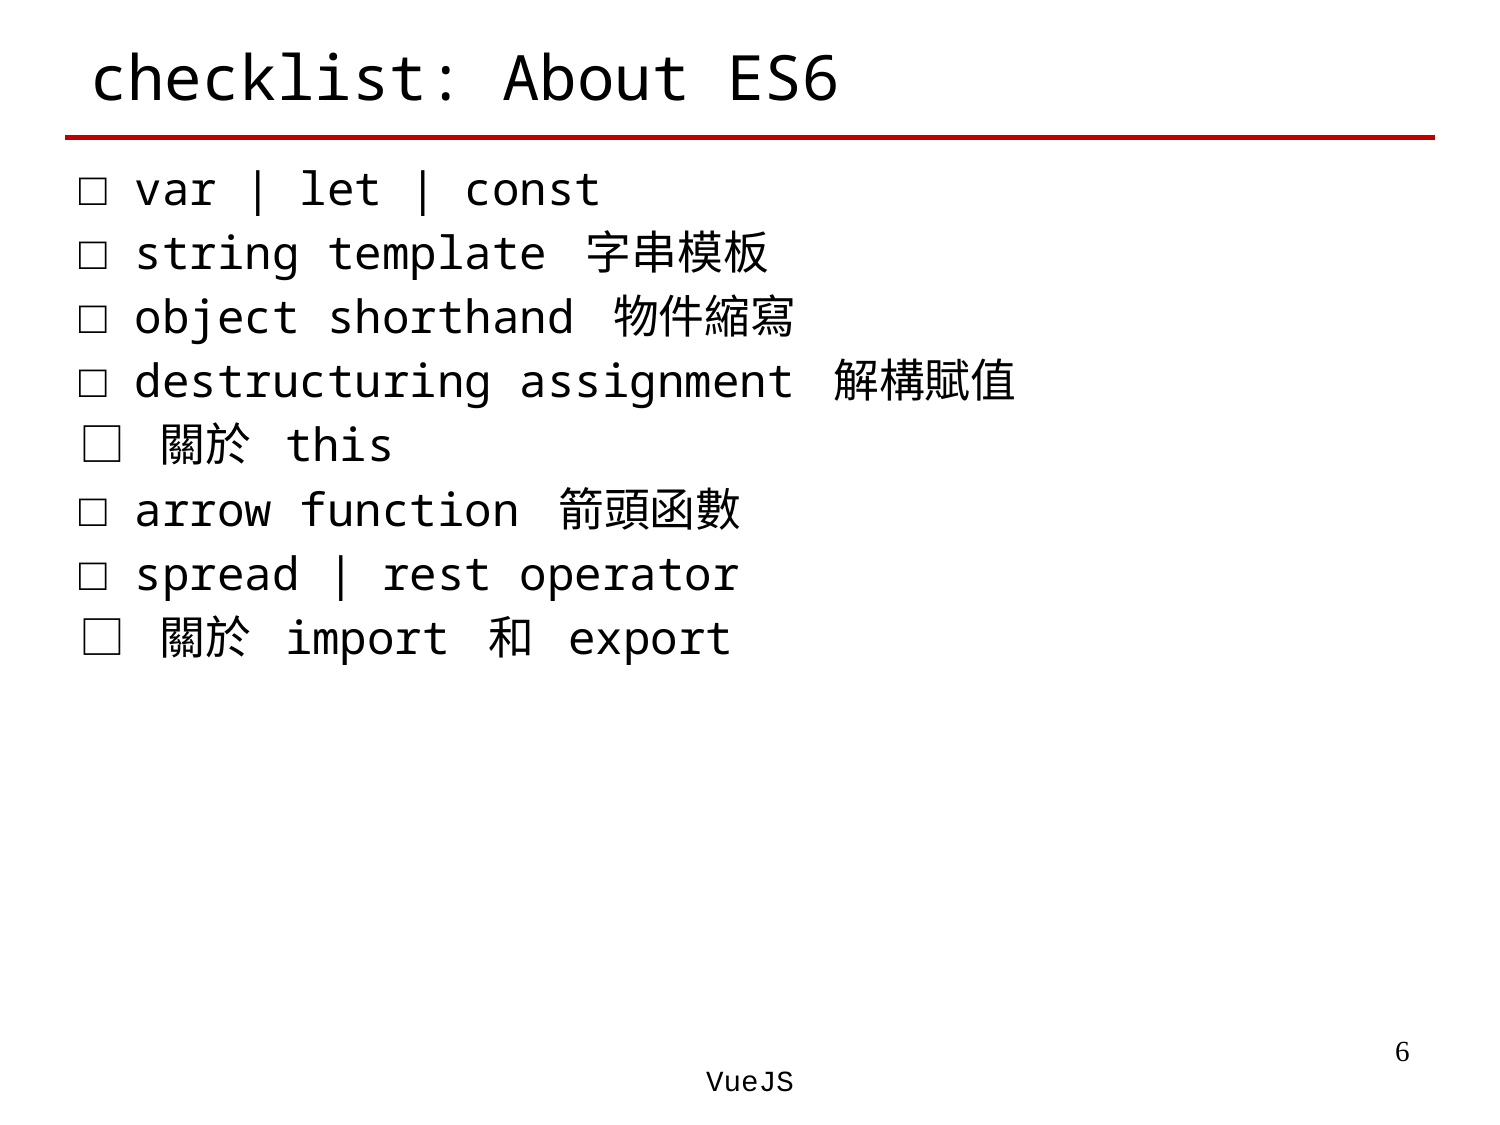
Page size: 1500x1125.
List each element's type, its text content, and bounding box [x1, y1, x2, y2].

text_box ‹#› [1074, 1025, 1425, 1103]
text_box VueJS [512, 1054, 988, 1125]
title checklist: About ES6 [75, 19, 1425, 133]
text_box □ var | let | const □ string template 字串模板 □ object shorthand 物件縮寫 □ destructuring assignment 解構賦值 □ 關於 this □ arrow function 箭頭函數 □ spread | rest operator □ 關於 import 和 export [64, 152, 1436, 1025]
